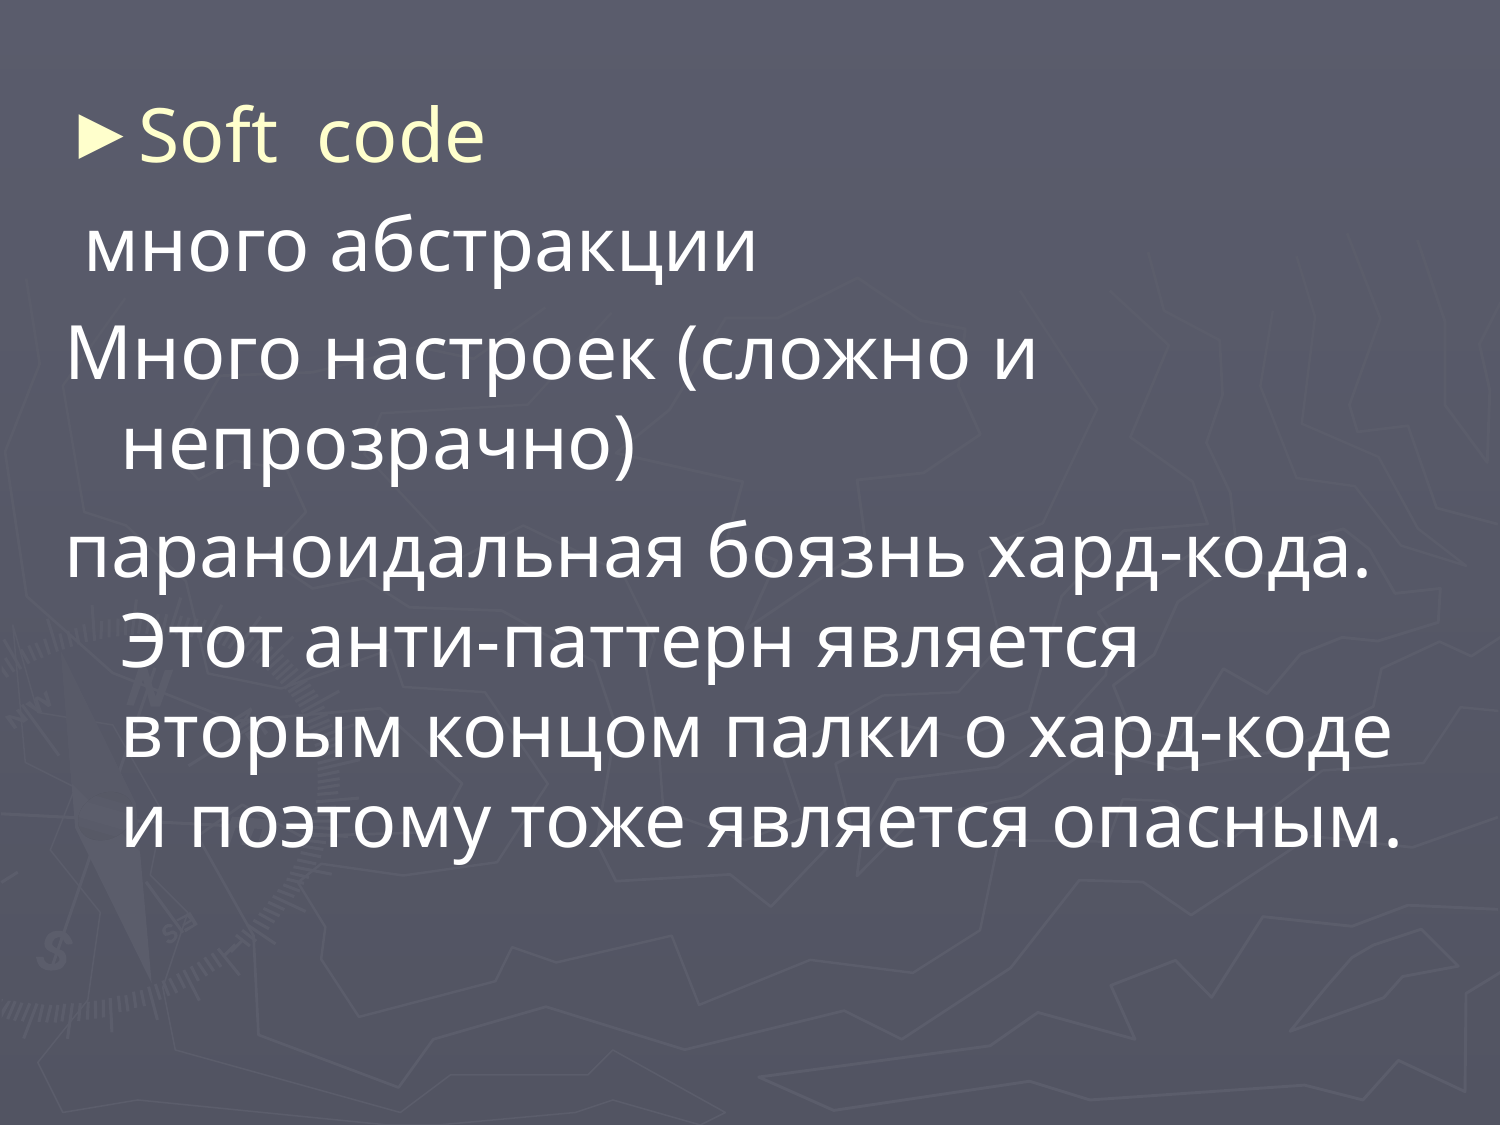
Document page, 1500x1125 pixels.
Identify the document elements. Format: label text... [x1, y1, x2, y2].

list Soft code много абстракции Много настроек (сложно и непрозрачно) параноидальная боязнь хард-кода. Этот анти-паттерн является вторым концом палки о хард-коде и поэтому тоже является опасным. [49, 80, 1451, 819]
